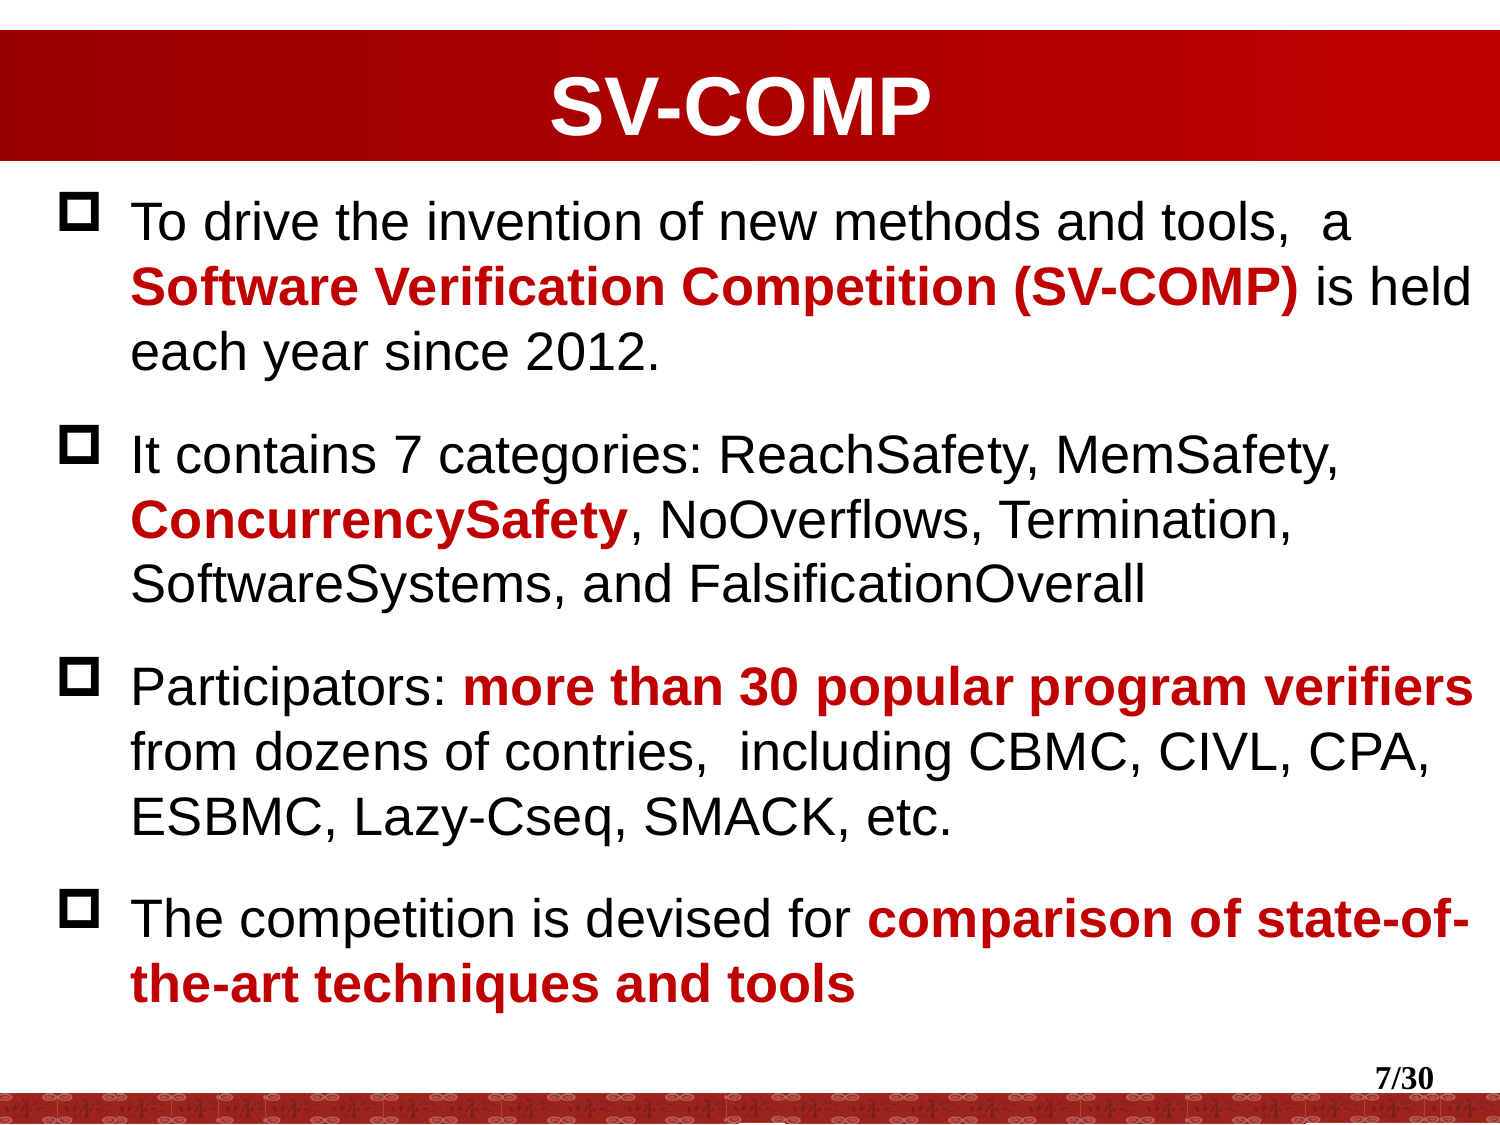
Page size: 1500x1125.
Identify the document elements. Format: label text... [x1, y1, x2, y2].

title SV-COMP [0, 44, 1500, 161]
picture [0, 1093, 1500, 1124]
text_box To drive the invention of new methods and tools, a Software Verification Competition (SV-COMP) is held each year since 2012. It contains 7 categories: ReachSafety, MemSafety, ConcurrencySafety, NoOverflows, Termination, SoftwareSystems, and FalsificationOverall Participators: more than 30 popular program verifiers from dozens of contries, including CBMC, CIVL, CPA, ESBMC, Lazy-Cseq, SMACK, etc. The competition is devised for comparison of state-of-the-art techniques and tools [41, 179, 1500, 1021]
